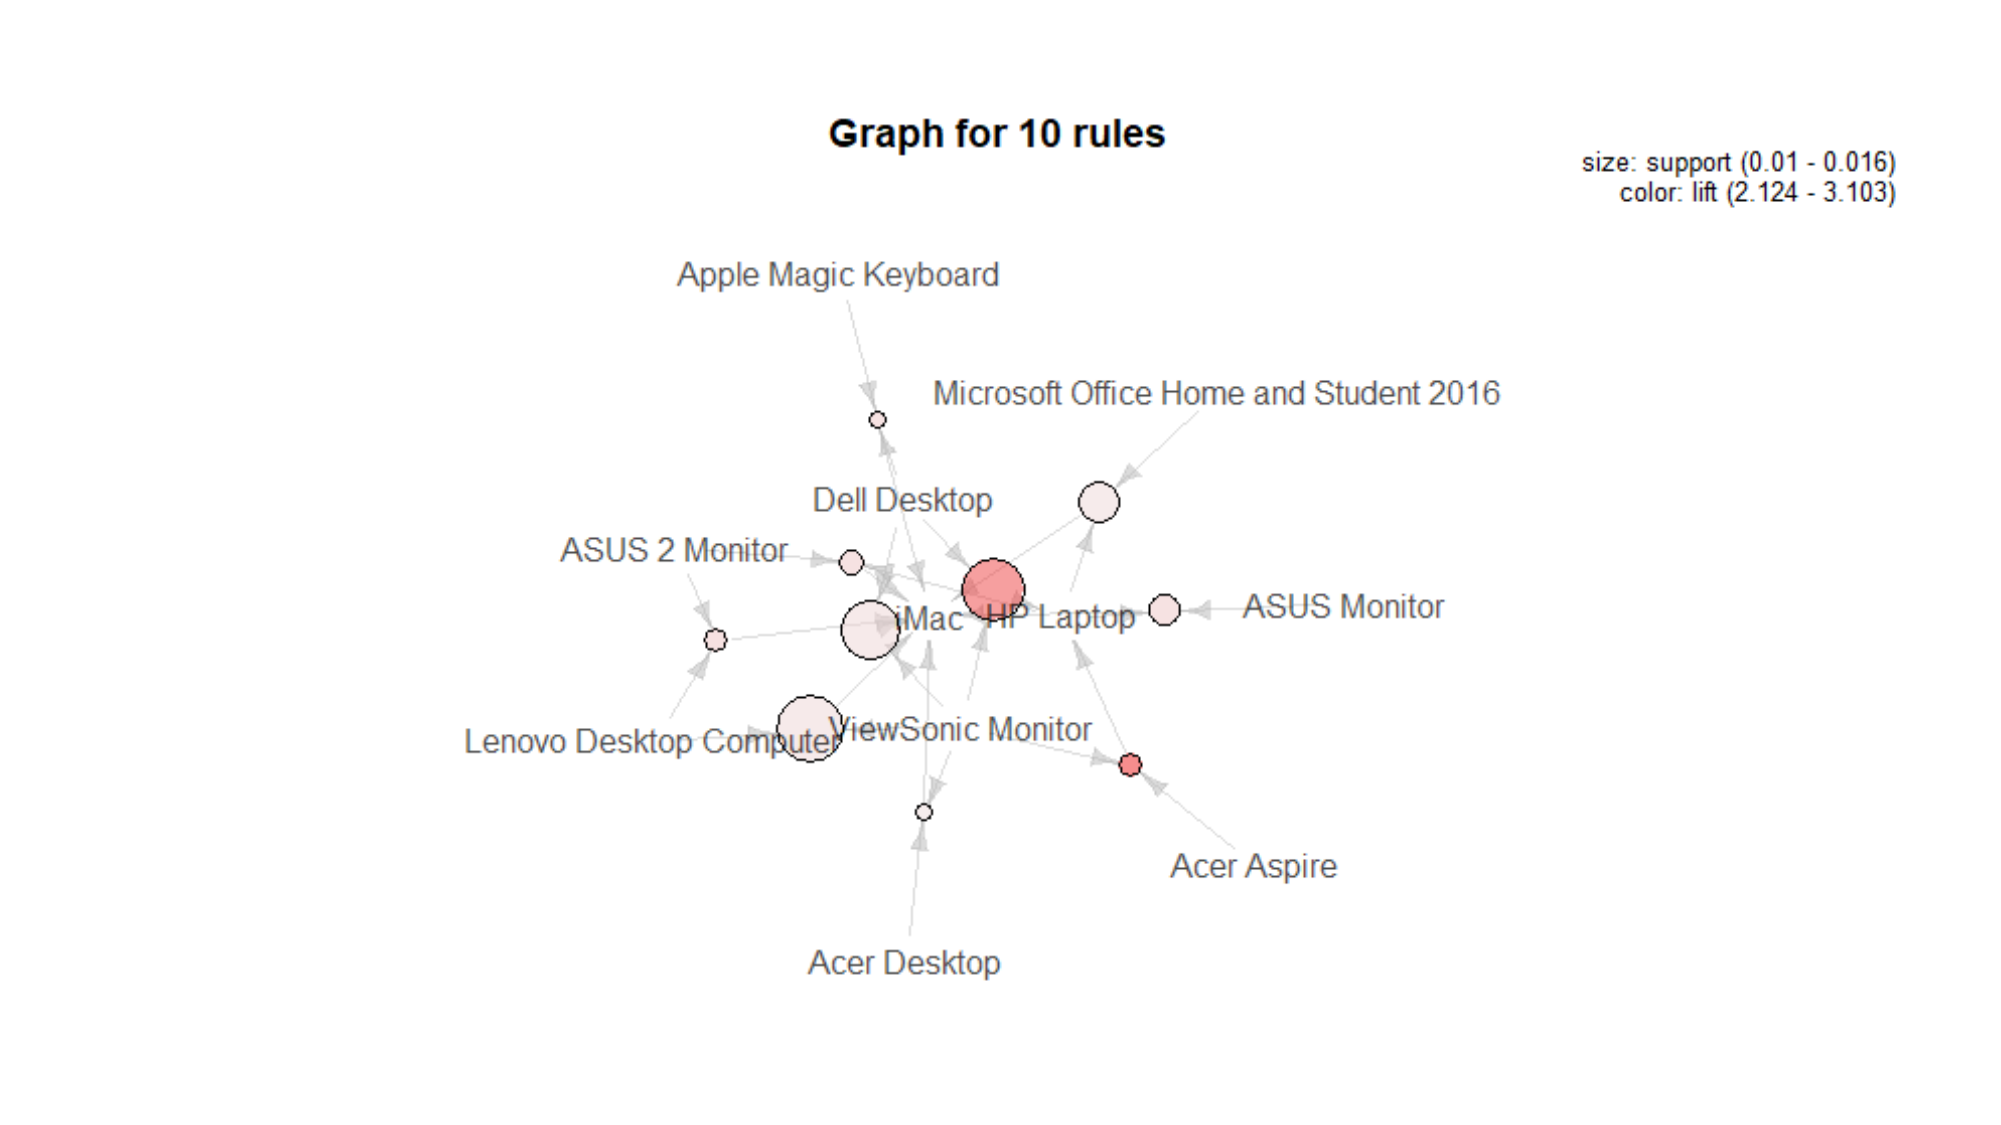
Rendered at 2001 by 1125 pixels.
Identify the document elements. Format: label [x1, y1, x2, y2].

picture [100, 54, 1900, 1030]
